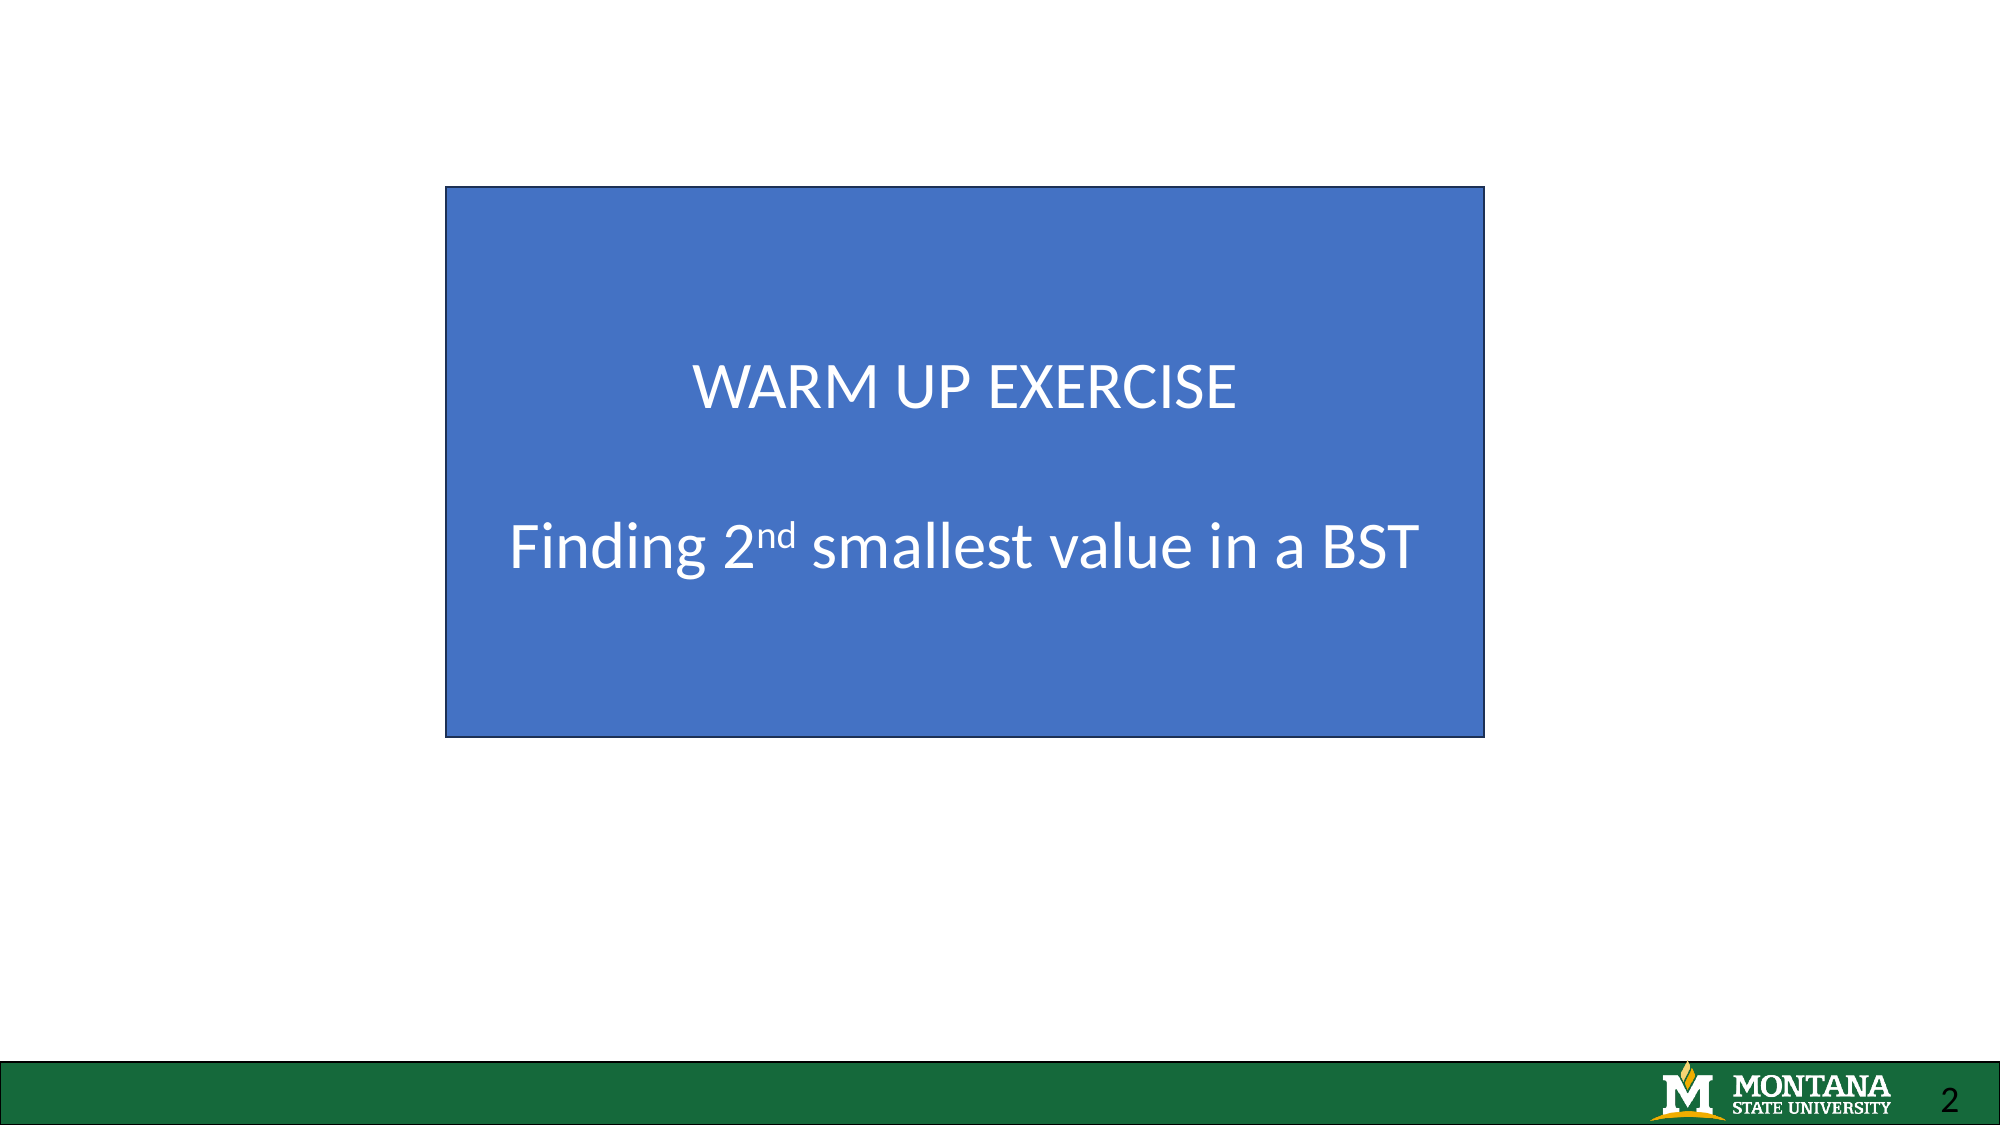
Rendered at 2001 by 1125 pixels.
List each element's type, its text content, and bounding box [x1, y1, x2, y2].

picture [1649, 1060, 1891, 1122]
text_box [0, 1060, 2000, 1125]
text_box WARM UP EXERCISE Finding 2nd smallest value in a BST [445, 186, 1485, 738]
